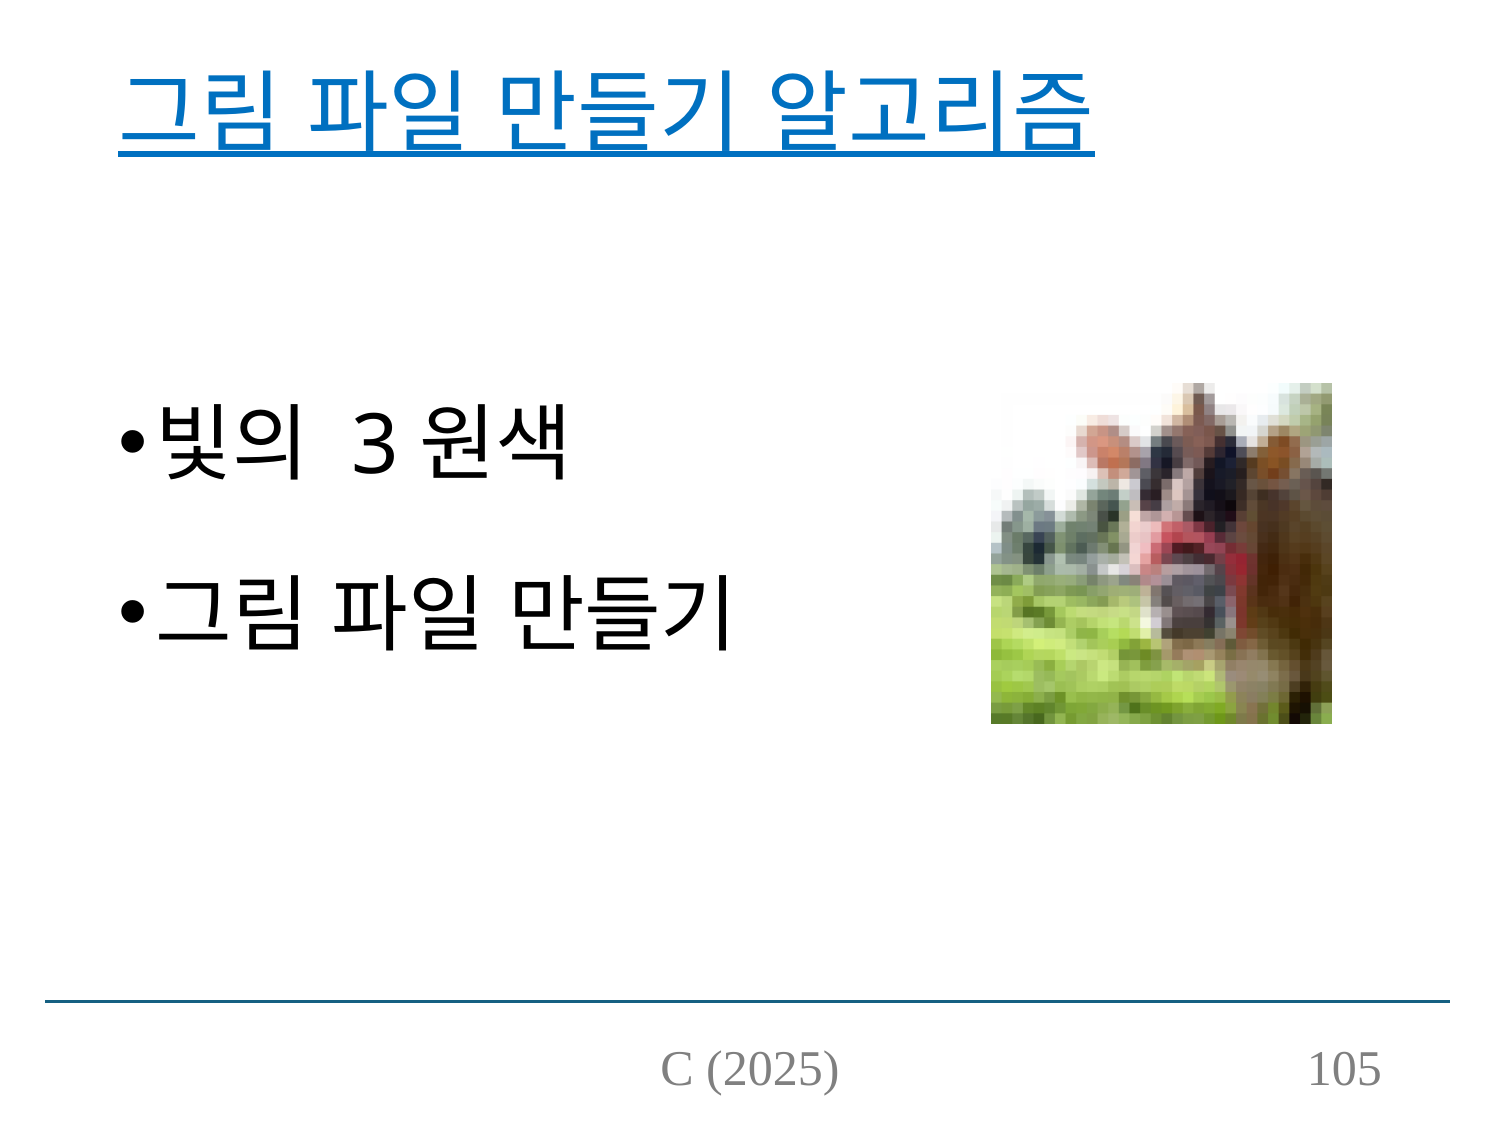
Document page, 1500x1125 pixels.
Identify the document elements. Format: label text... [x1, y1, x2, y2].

picture [990, 383, 1332, 725]
title 그림 파일 만들기 알고리즘 [103, 59, 1458, 172]
slide_number 105 [1059, 1042, 1397, 1103]
list 빛의 3원색 그림 파일 만들기 [103, 212, 1458, 1014]
footer C (2025) [496, 1042, 1004, 1103]
